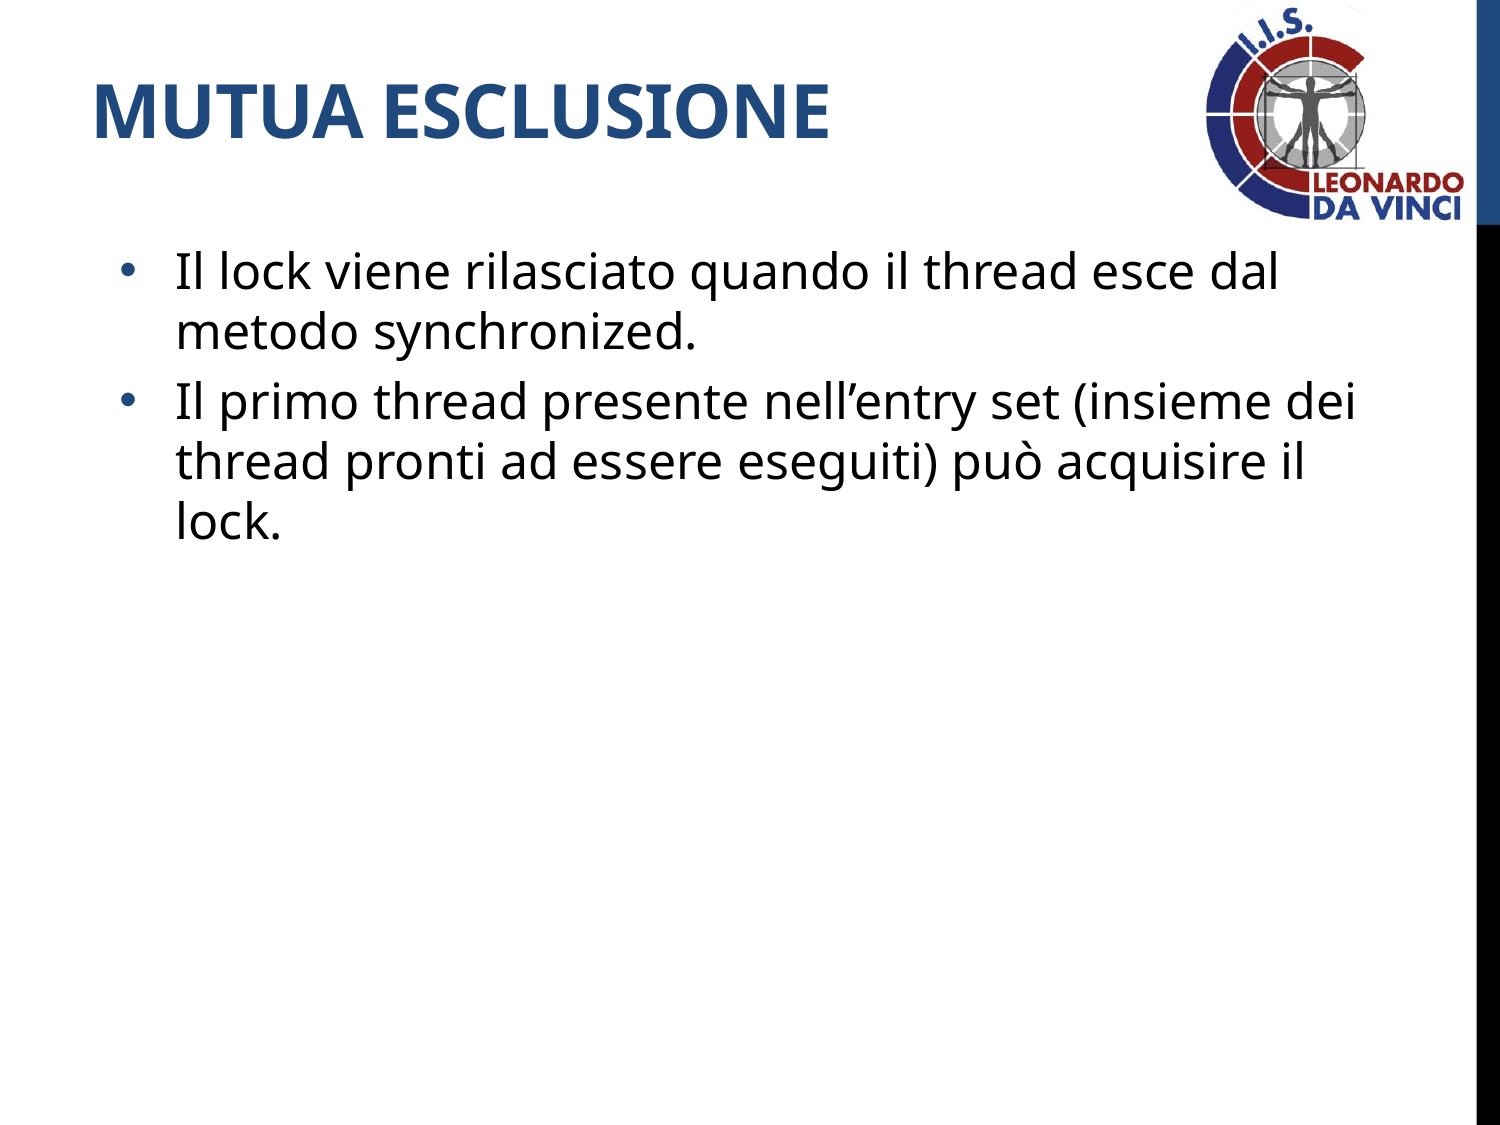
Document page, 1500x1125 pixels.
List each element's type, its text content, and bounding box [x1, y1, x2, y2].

title Mutua esclusione [75, 25, 1025, 161]
picture [1198, 0, 1468, 233]
list Il lock viene rilasciato quando il thread esce dal metodo synchronized. Il primo thread presente nell’entry set (insieme dei thread pronti ad essere eseguiti) può acquisire il lock. [29, 231, 1436, 1071]
